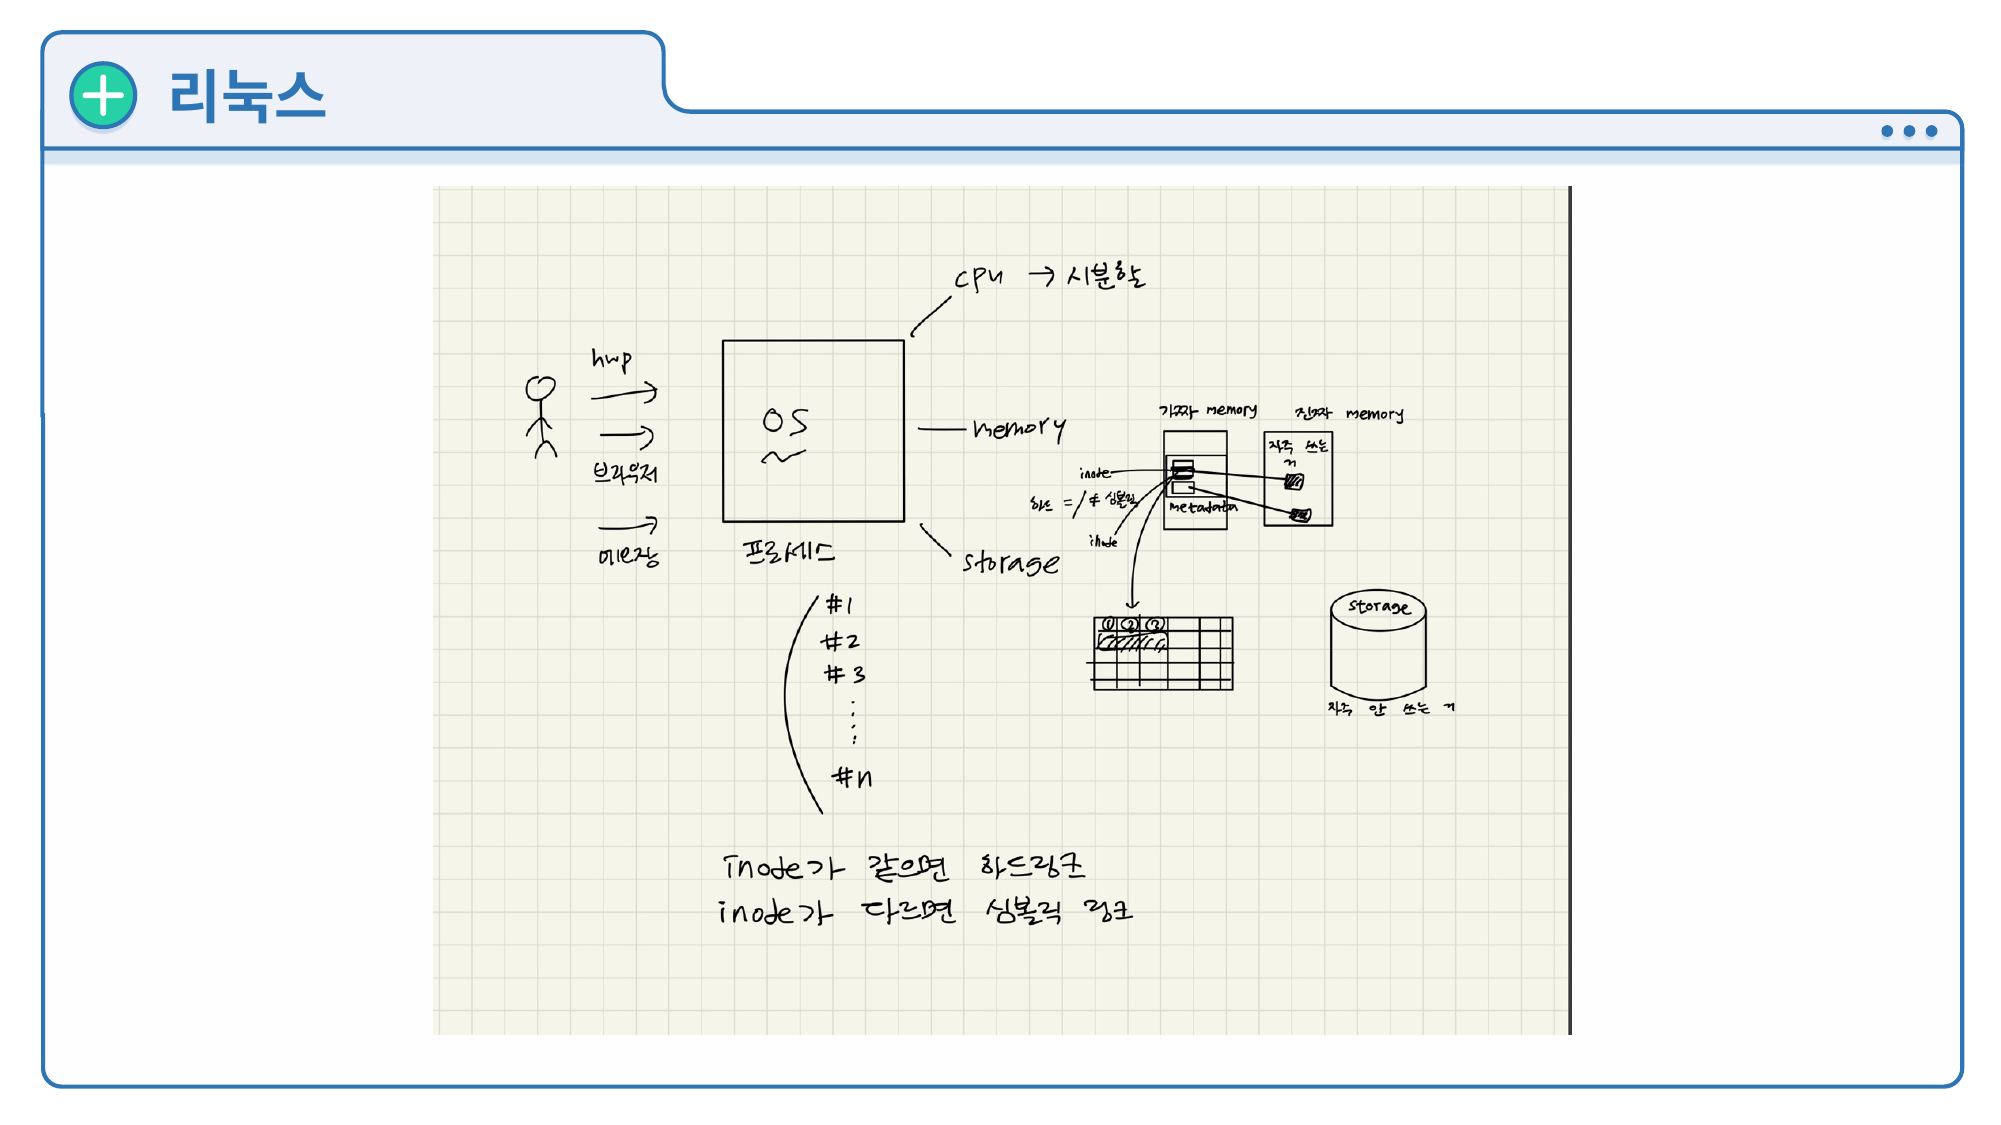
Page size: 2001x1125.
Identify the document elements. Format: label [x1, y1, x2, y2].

picture [433, 186, 1572, 1035]
text_box [42, 32, 1963, 1087]
text_box [71, 63, 136, 128]
